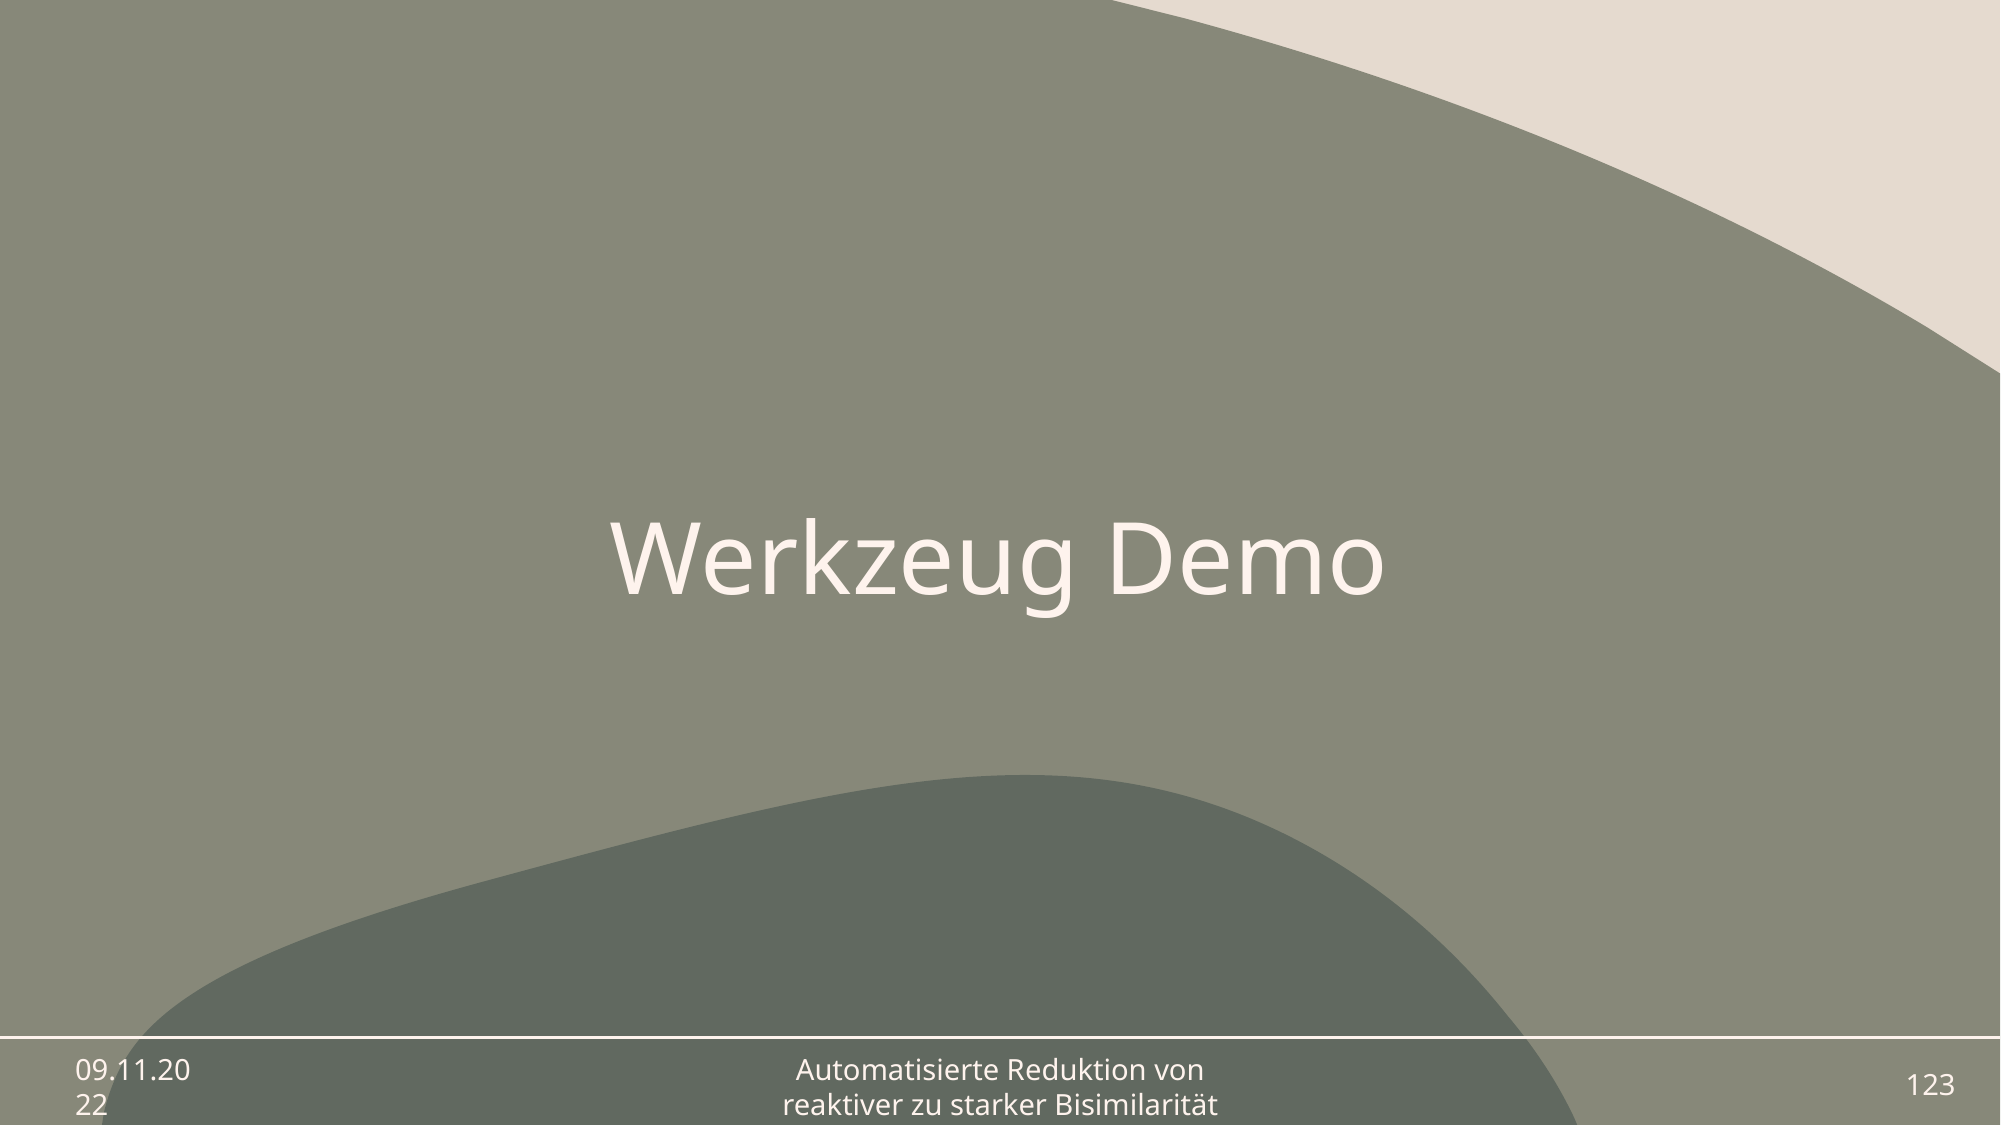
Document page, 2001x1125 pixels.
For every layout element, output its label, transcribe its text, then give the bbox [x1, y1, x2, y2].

slide_number 123 [1808, 1060, 1971, 1112]
footer Automatisierte Reduktion von reaktiver zu starker Bisimilarität [718, 1060, 1283, 1112]
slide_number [60, 1060, 222, 1112]
title Werkzeug Demo [595, 506, 1405, 618]
